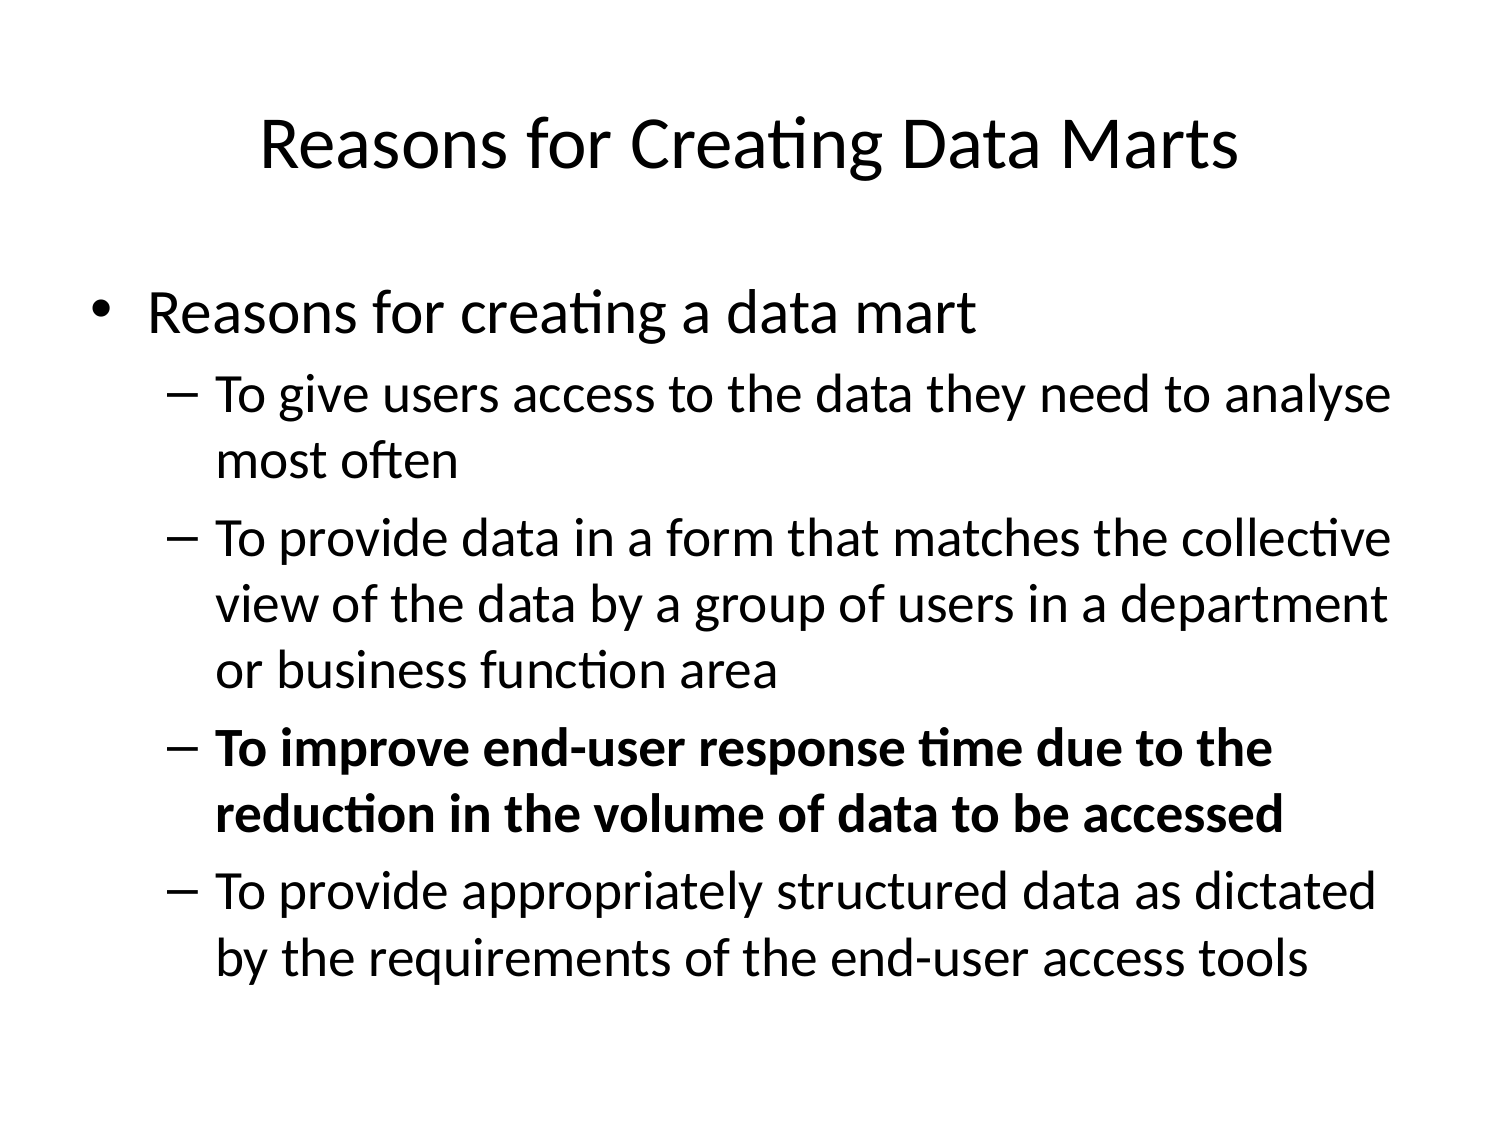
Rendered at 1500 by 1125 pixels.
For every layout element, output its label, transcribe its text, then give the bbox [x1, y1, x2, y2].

title Reasons for Creating Data Marts [75, 45, 1425, 233]
list Reasons for creating a data mart To give users access to the data they need to analyse most often To provide data in a form that matches the collective view of the data by a group of users in a department or business function area To improve end-user response time due to the reduction in the volume of data to be accessed To provide appropriately structured data as dictated by the requirements of the end-user access tools [75, 262, 1425, 1005]
